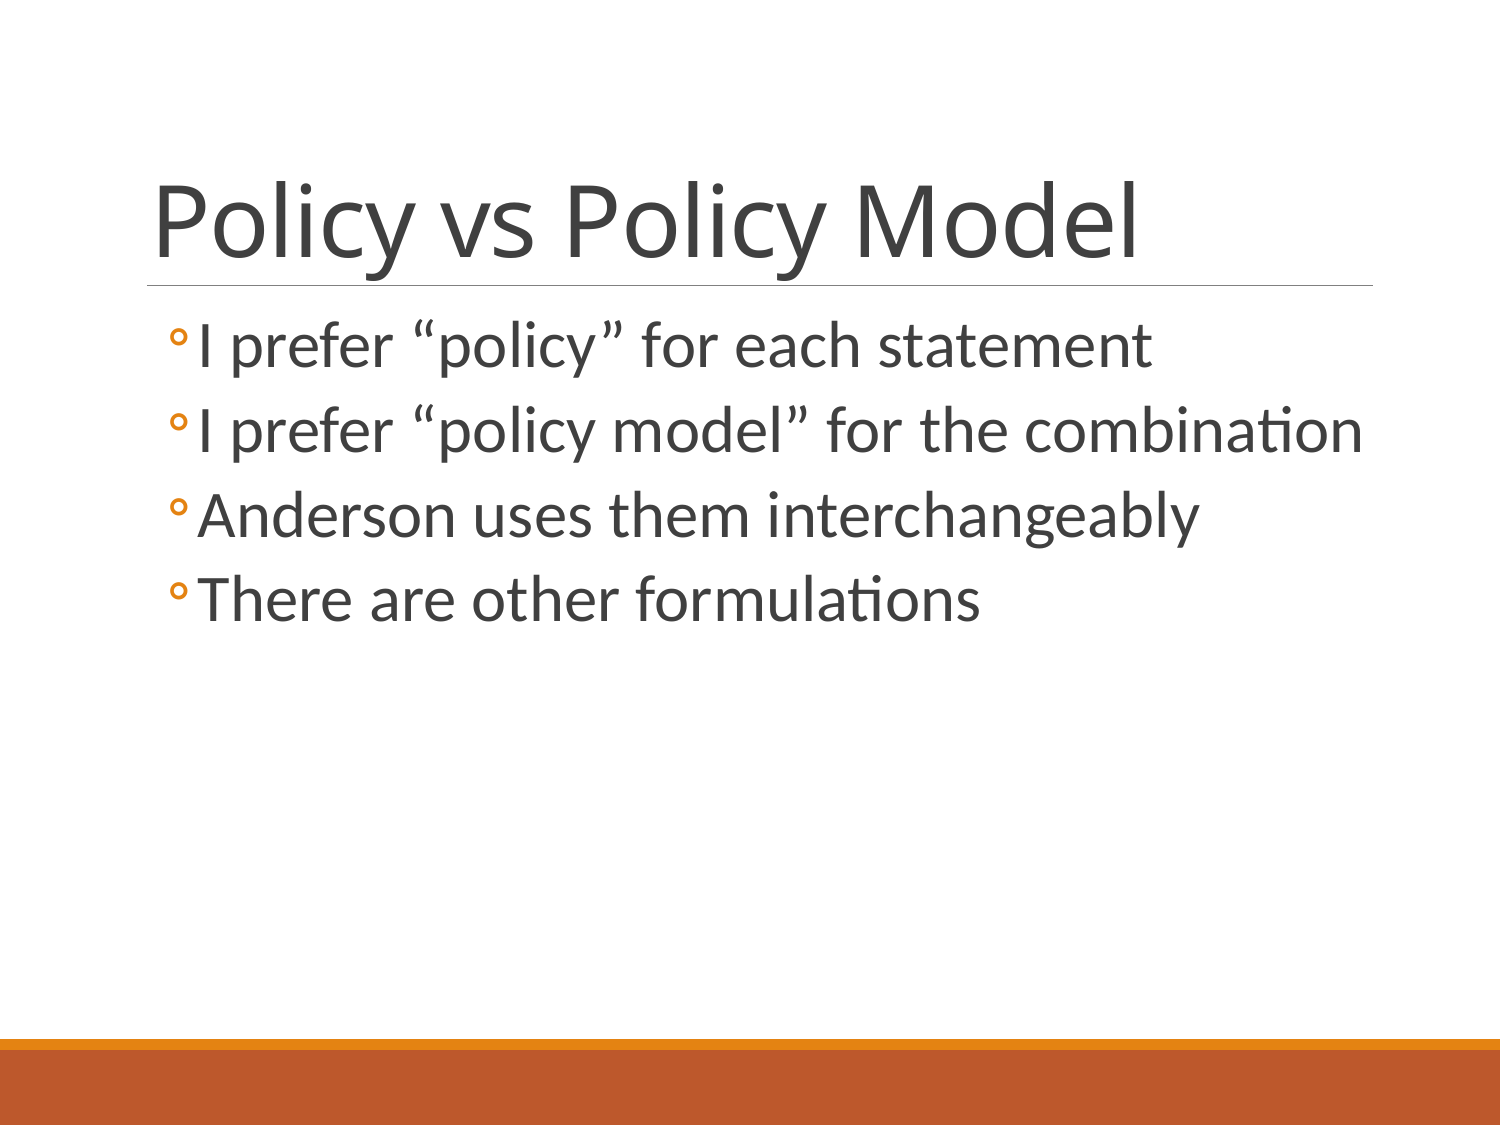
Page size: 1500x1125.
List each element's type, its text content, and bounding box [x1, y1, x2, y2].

title Policy vs Policy Model [135, 47, 1373, 285]
list I prefer “policy” for each statement I prefer “policy model” for the combination Anderson uses them interchangeably There are other formulations [135, 302, 1373, 963]
